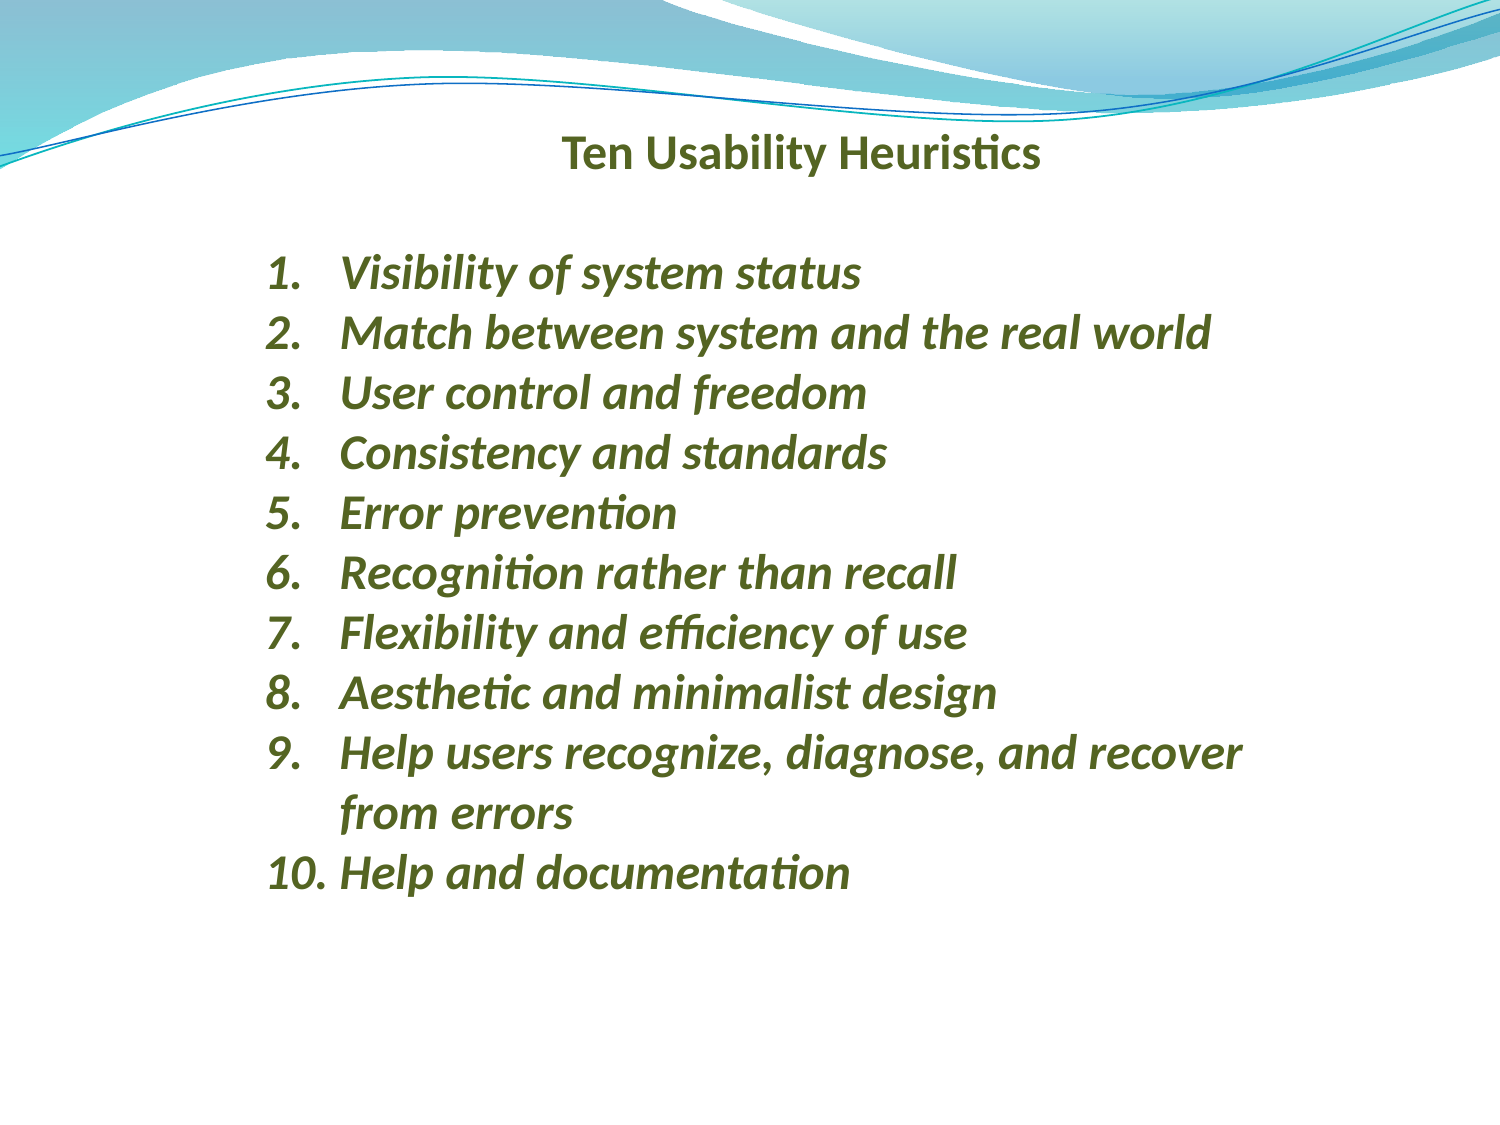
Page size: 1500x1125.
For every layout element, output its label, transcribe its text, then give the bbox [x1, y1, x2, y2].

text_box Ten Usability Heuristics Visibility of system status Match between system and the real world User control and freedom Consistency and standards Error prevention Recognition rather than recall Flexibility and efficiency of use Aesthetic and minimalist design Help users recognize, diagnose, and recover from errors Help and documentation [249, 112, 1365, 968]
